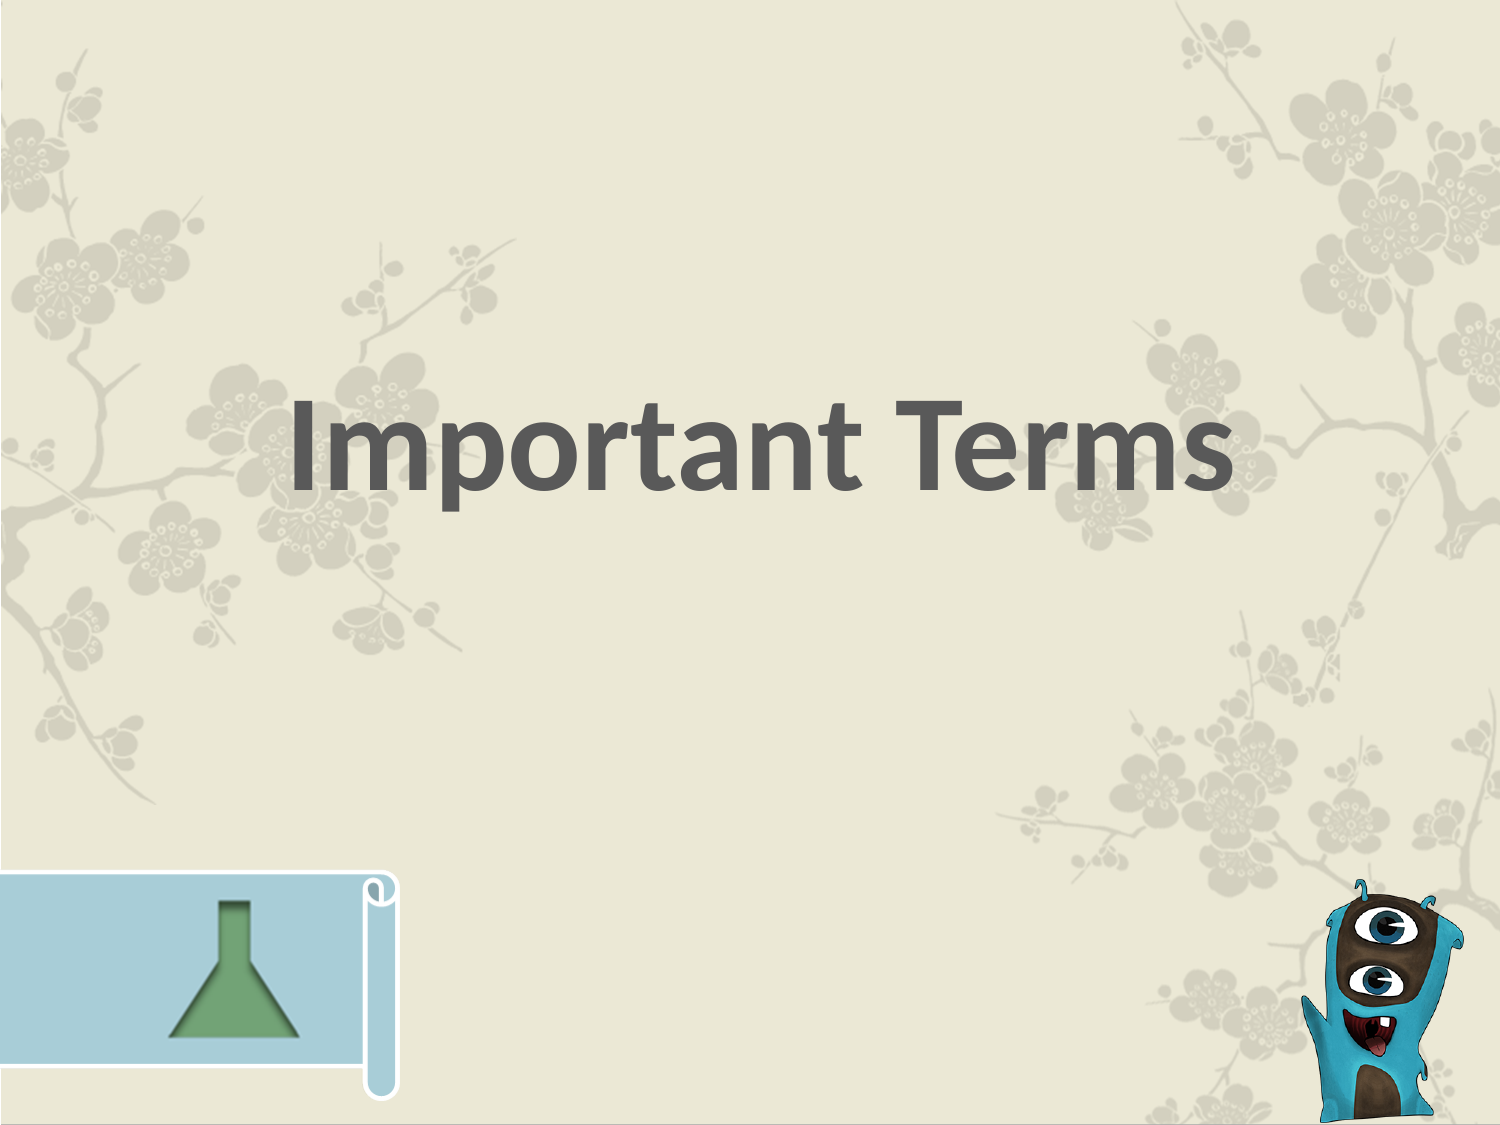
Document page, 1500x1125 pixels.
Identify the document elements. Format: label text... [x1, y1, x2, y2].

picture [0, 0, 1500, 1125]
text_box Important Terms [199, 345, 1325, 526]
